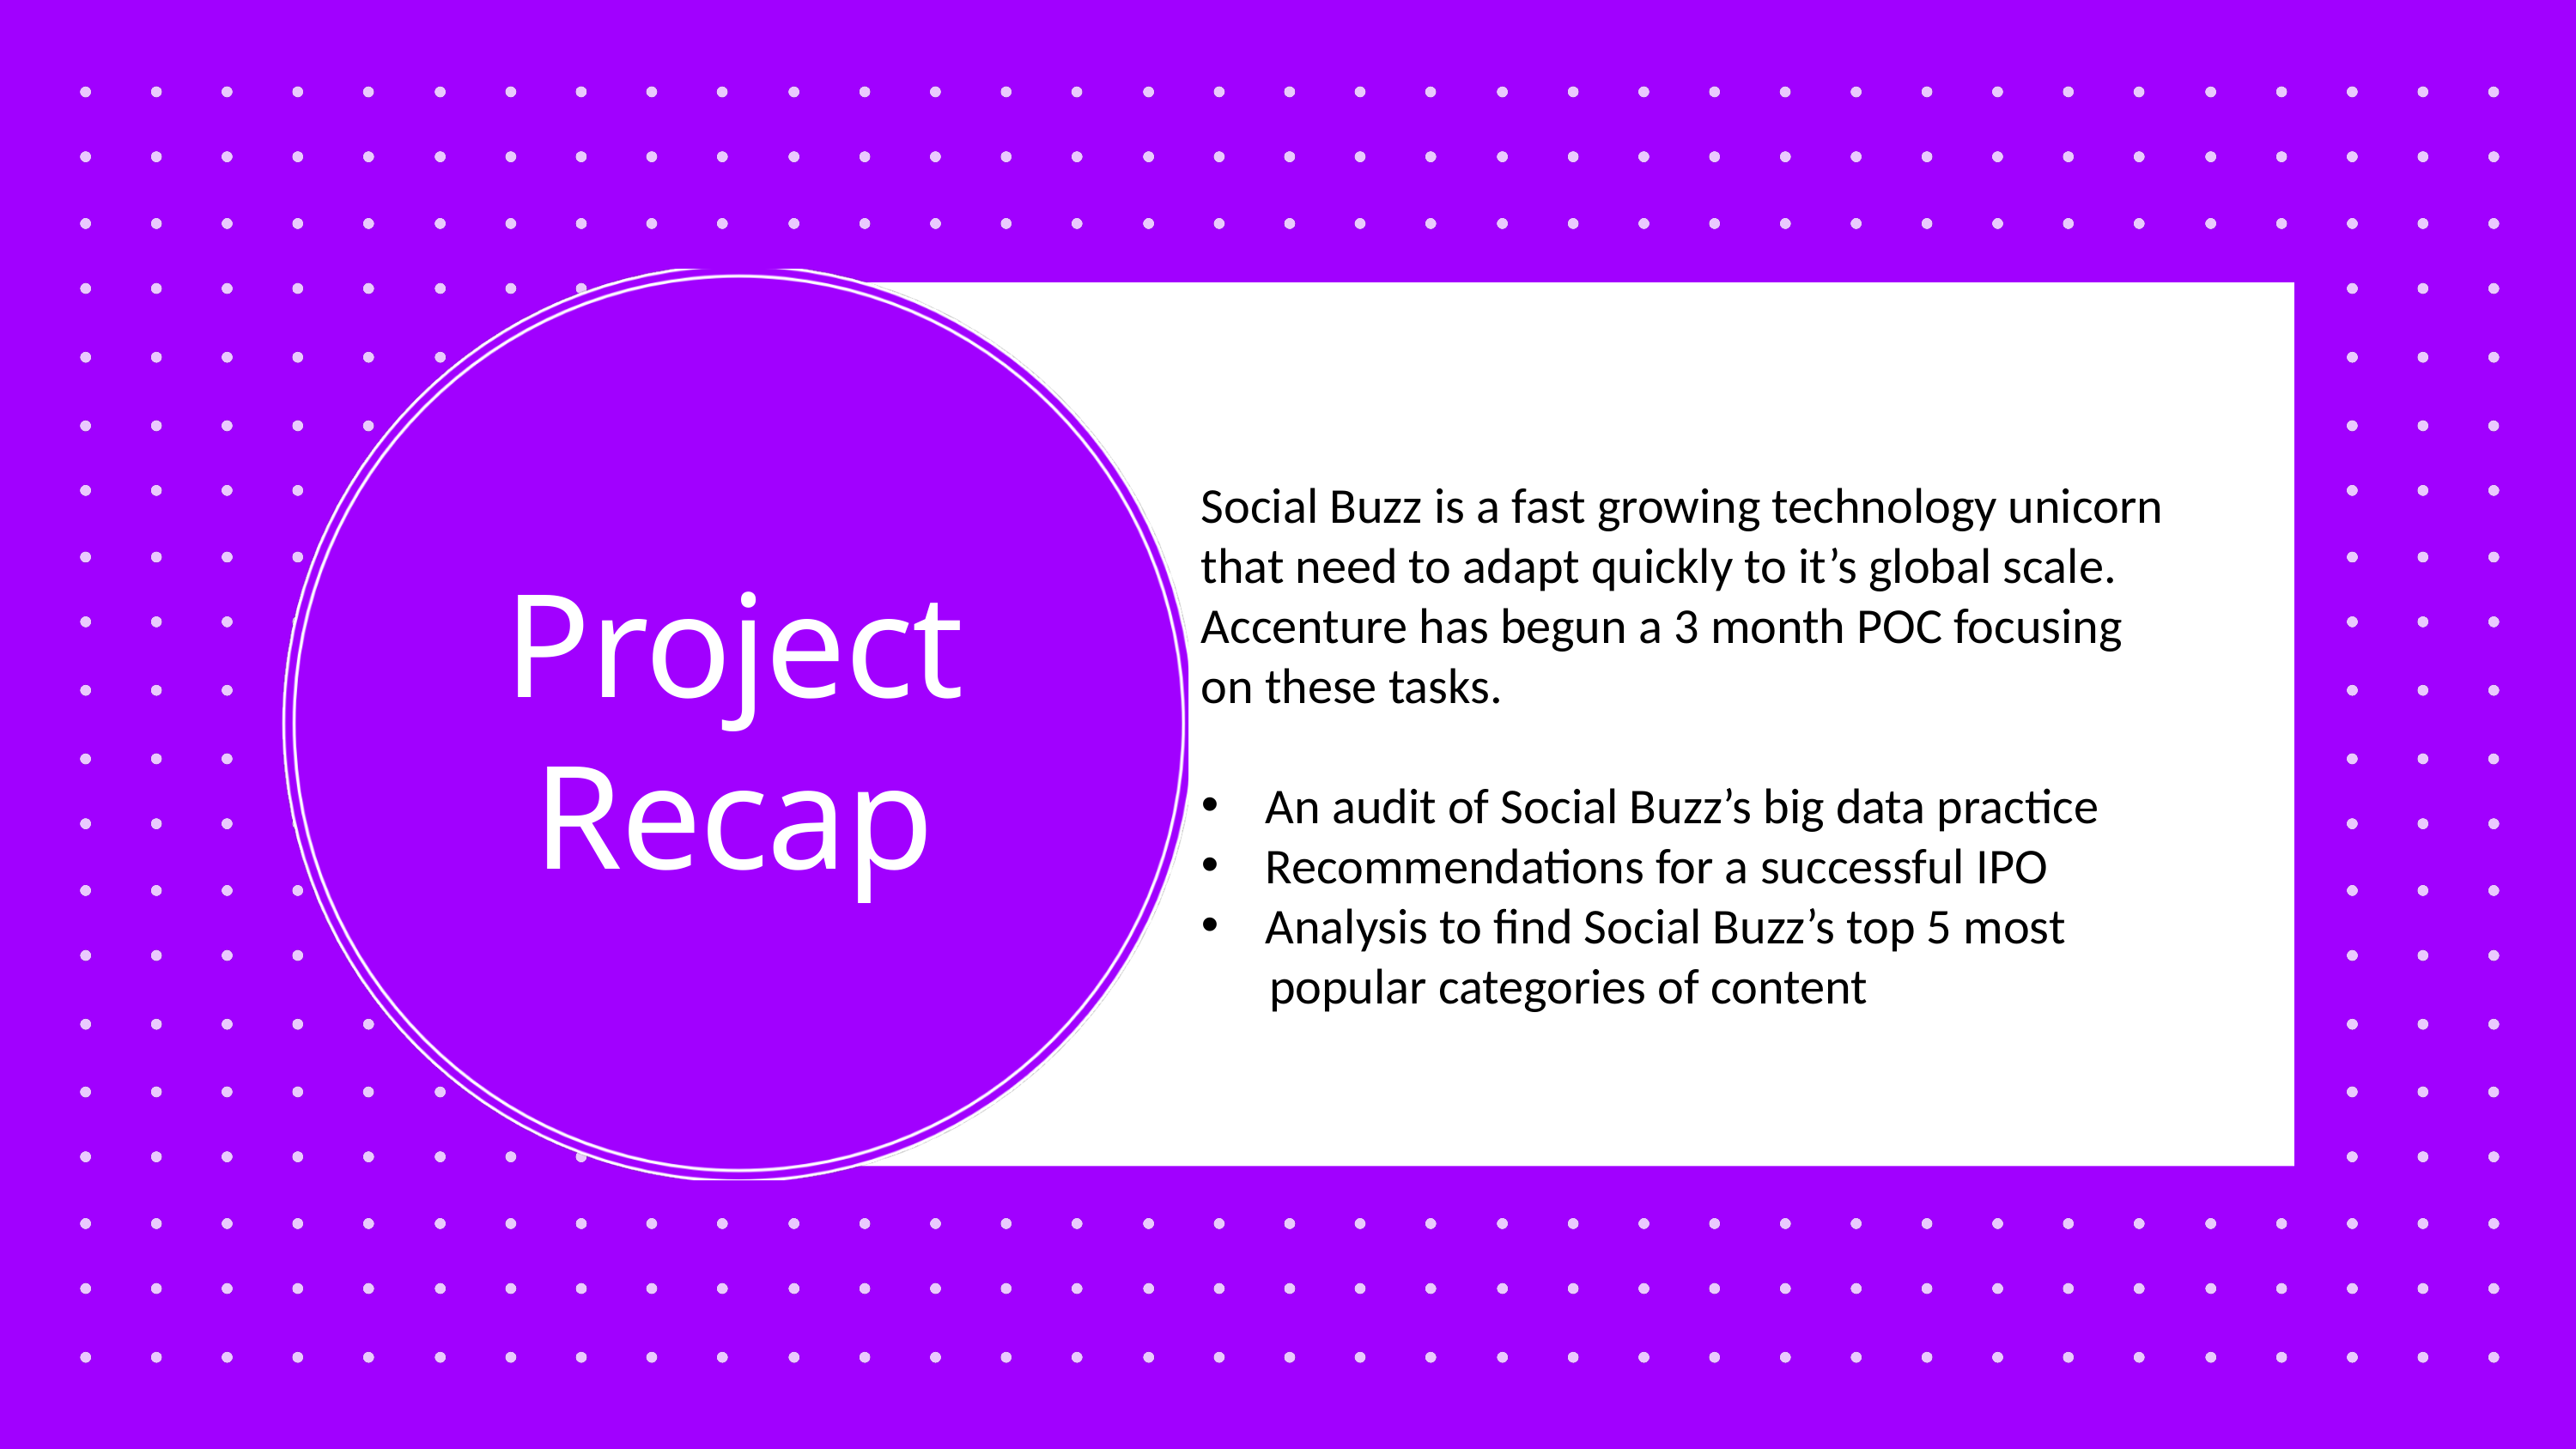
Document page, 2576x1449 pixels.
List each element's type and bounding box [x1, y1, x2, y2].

text_box [72, 82, 2504, 1367]
picture [278, 268, 1189, 1180]
